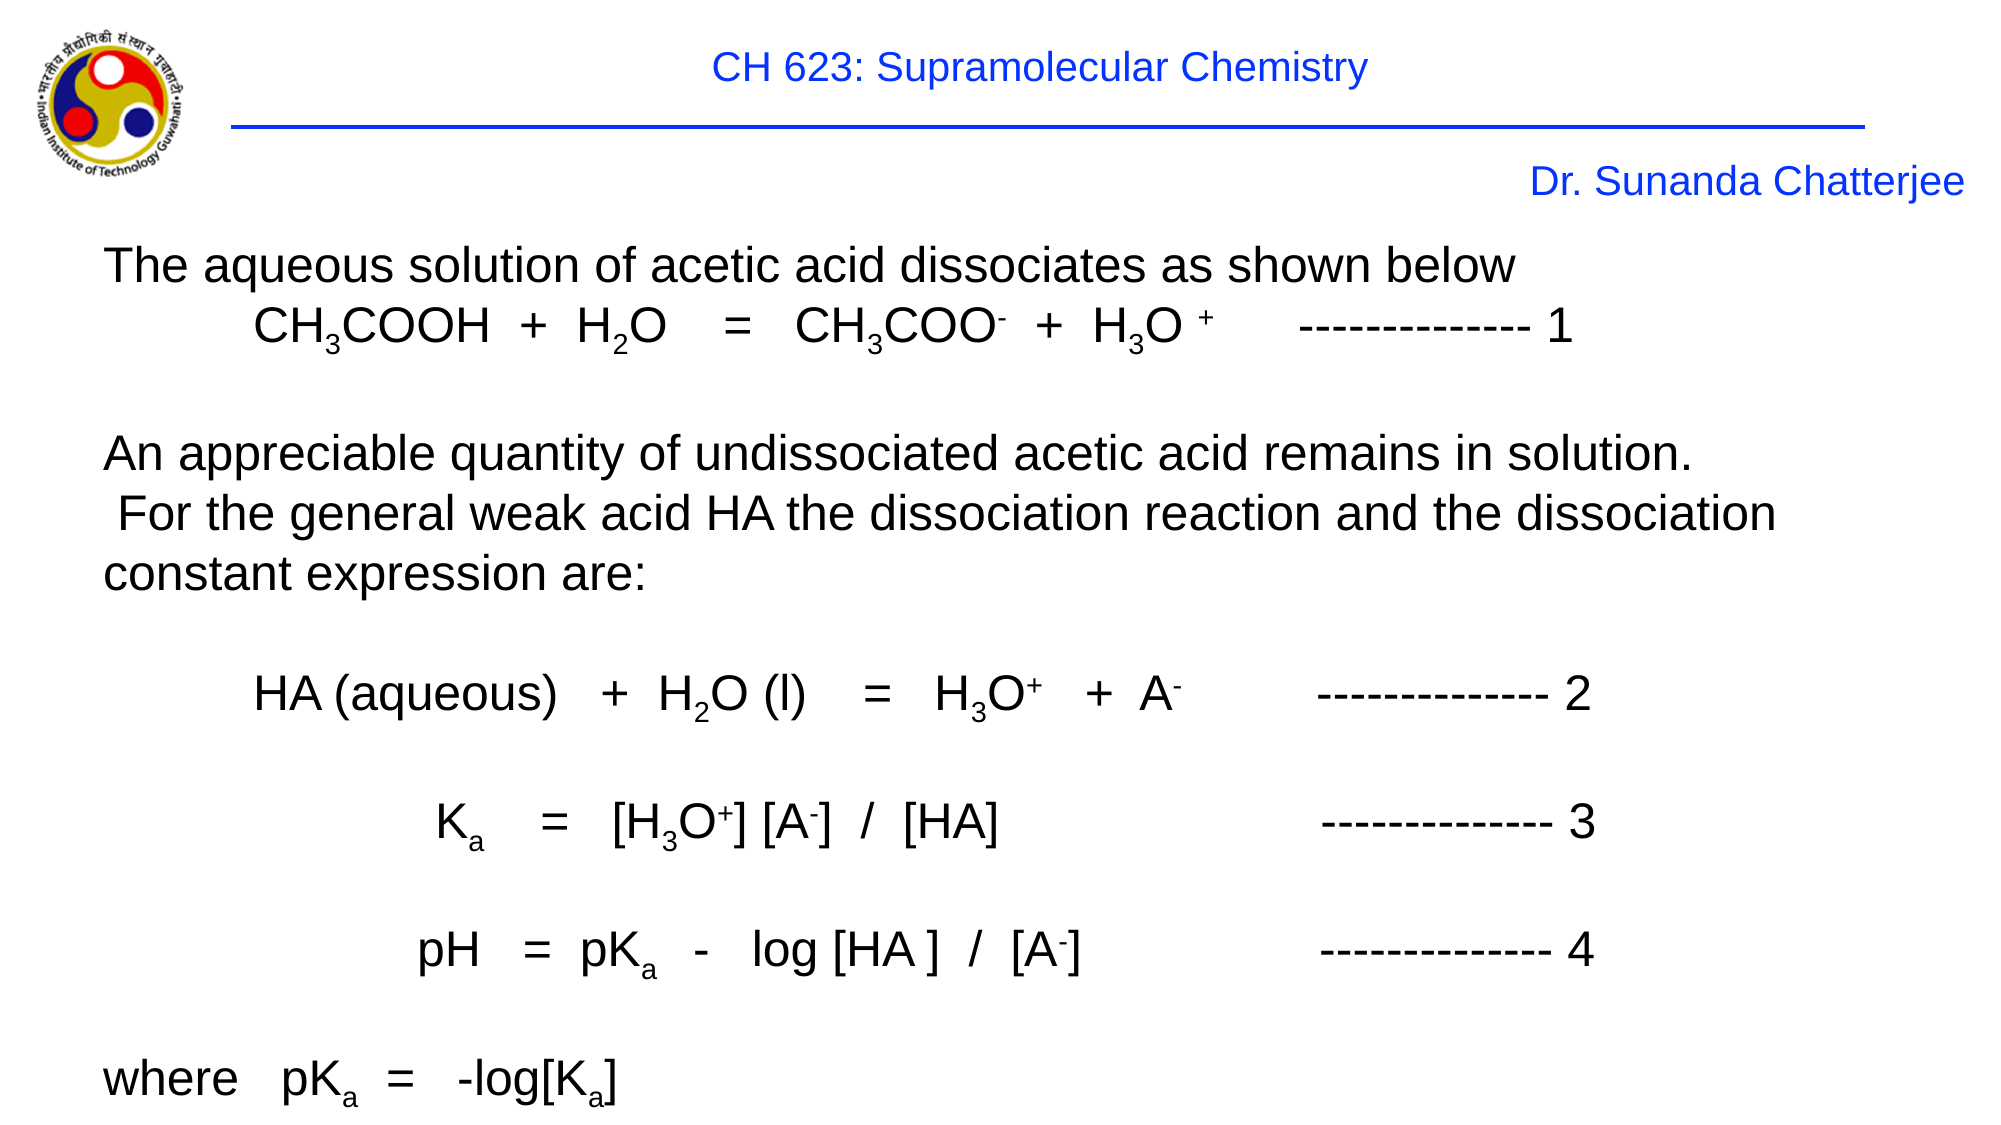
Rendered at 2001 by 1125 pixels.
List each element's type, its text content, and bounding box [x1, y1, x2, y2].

text_box The aqueous solution of acetic acid dissociates as shown below CH3COOH + H2O = CH3COO- + H3O + -------------- 1 An appreciable quantity of undissociated acetic acid remains in solution. For the general weak acid HA the dissociation reaction and the dissociation constant expression are: HA (aqueous) + H2O (l) = H3O+ + A- -------------- 2 Ka = [H3O+] [A-] / [HA] -------------- 3 pH = pKa - log [HA ] / [A-] -------------- 4 where pKa = -log[Ka] [88, 224, 1866, 1121]
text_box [34, 28, 1983, 212]
